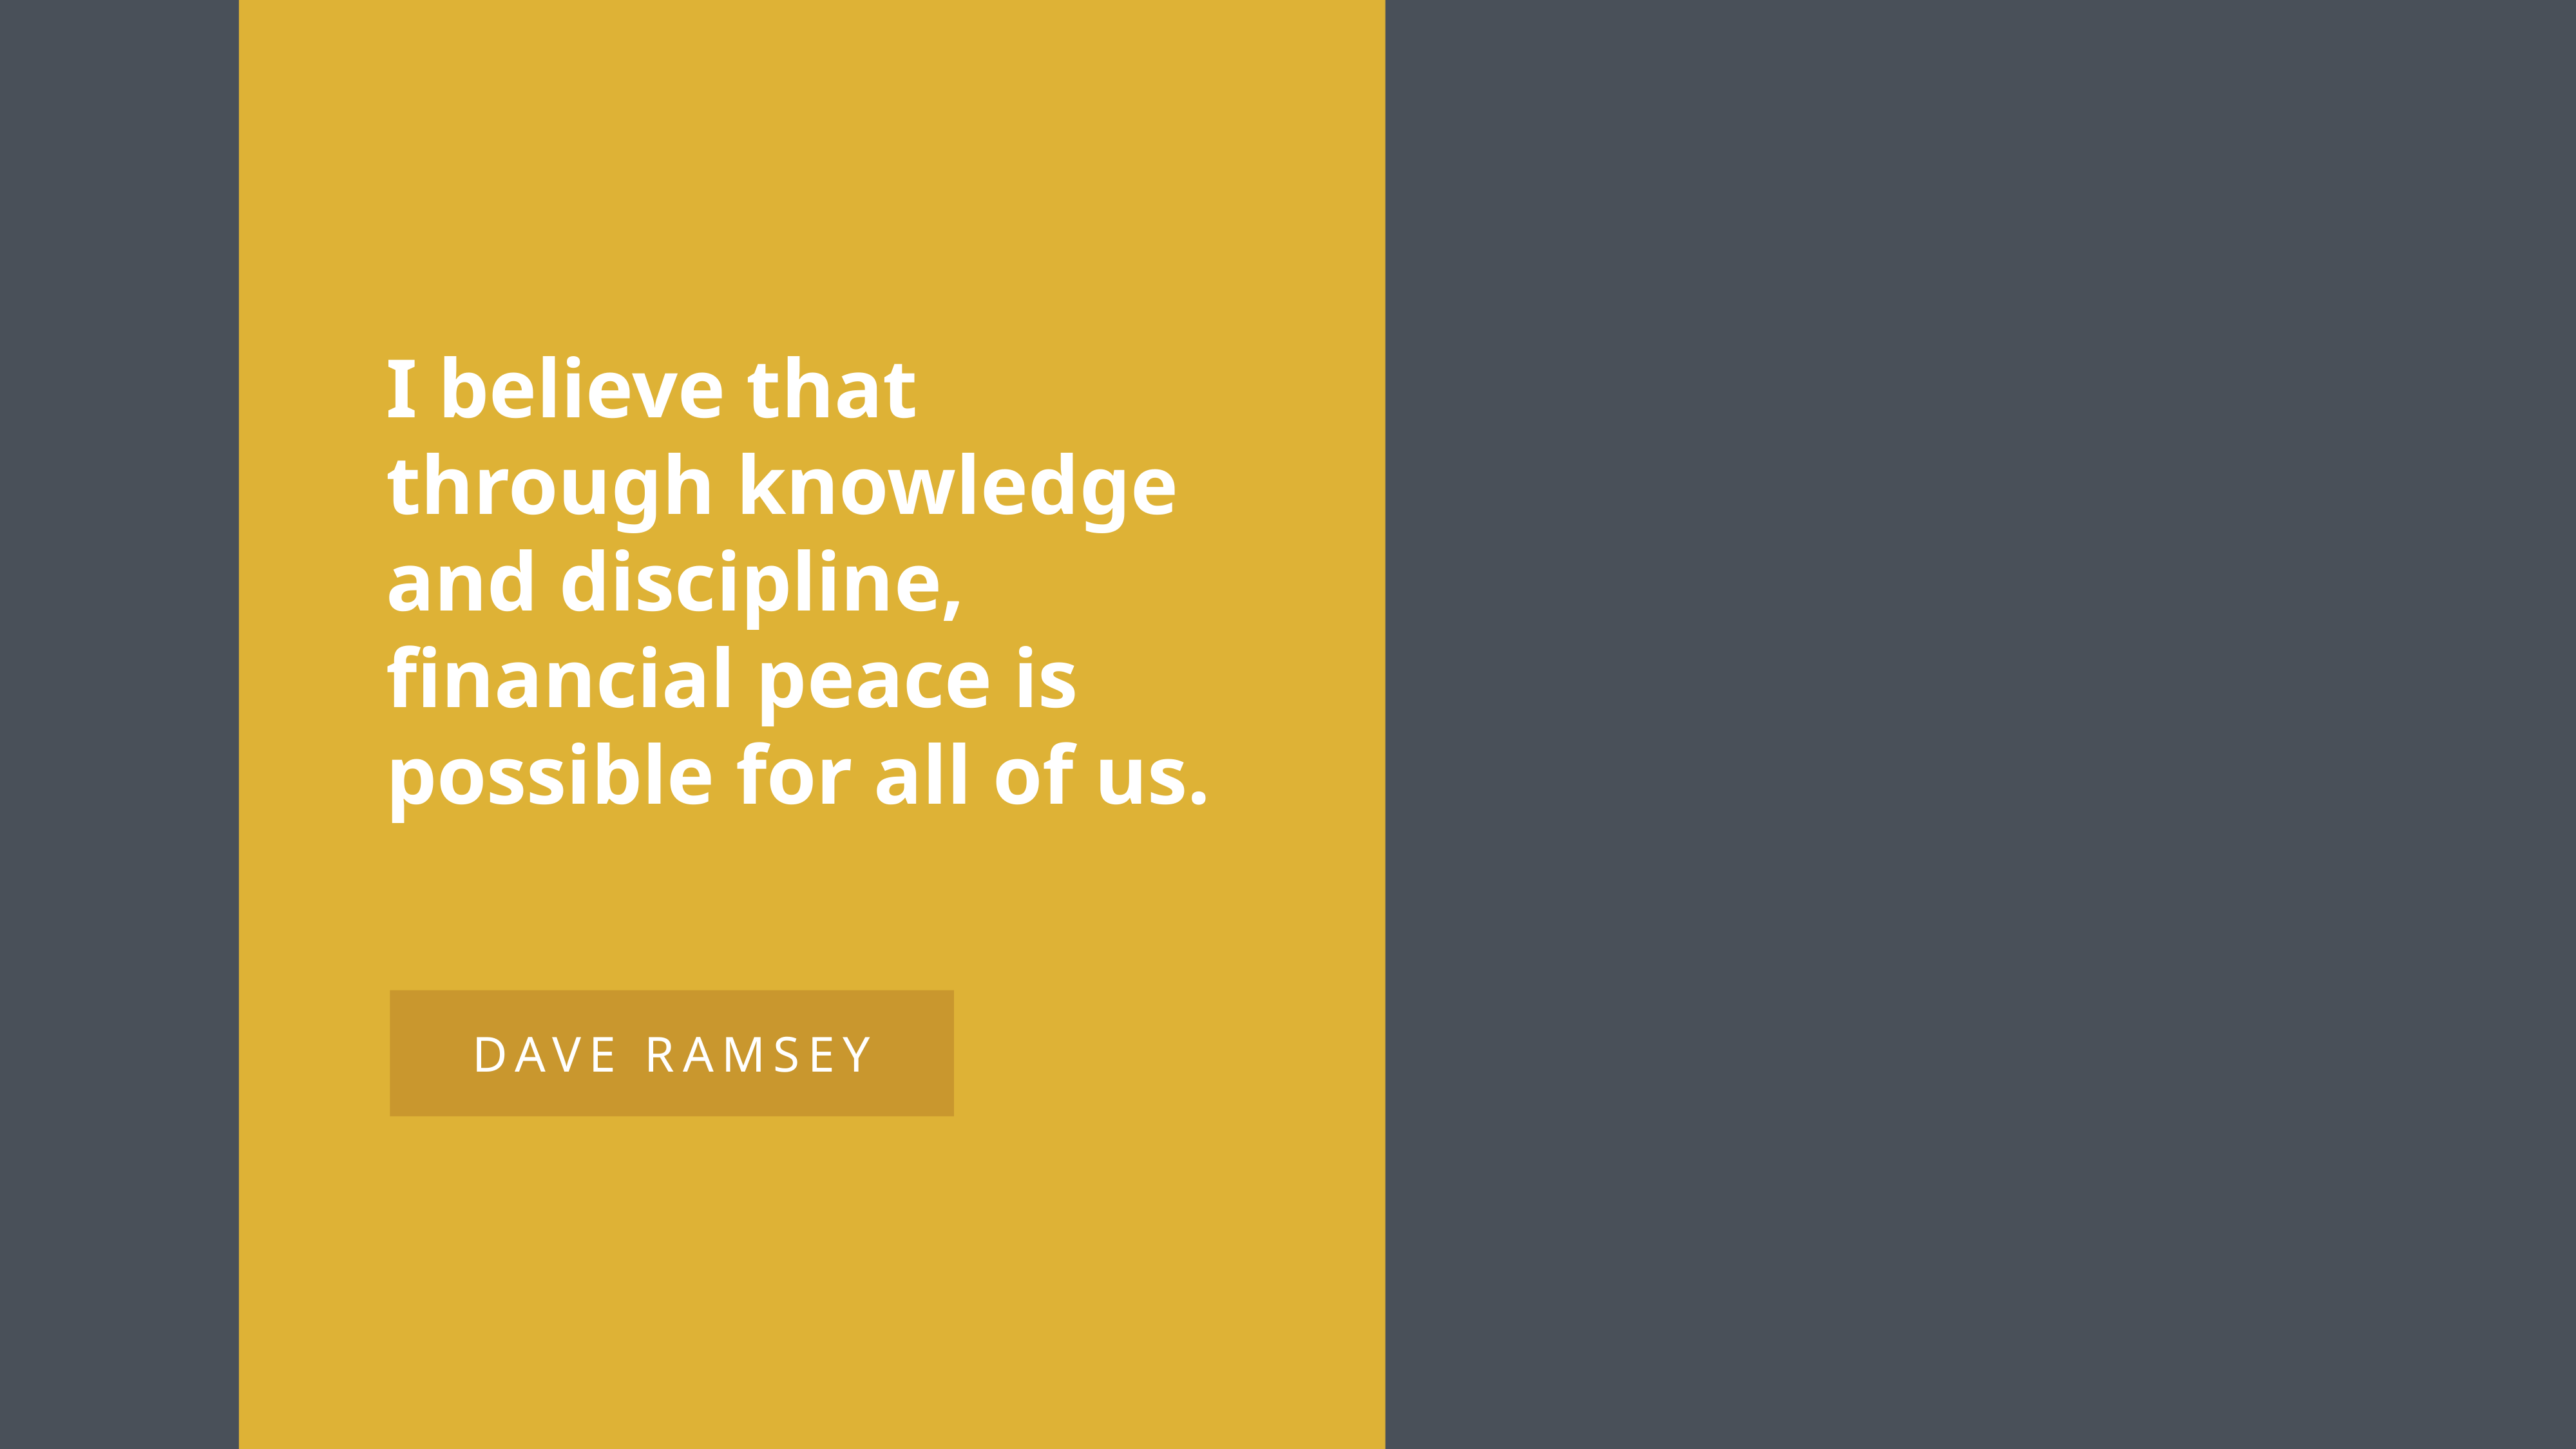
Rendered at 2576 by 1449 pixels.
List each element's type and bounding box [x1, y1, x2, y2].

picture [0, 0, 2576, 1449]
text_box [376, 332, 1270, 1117]
